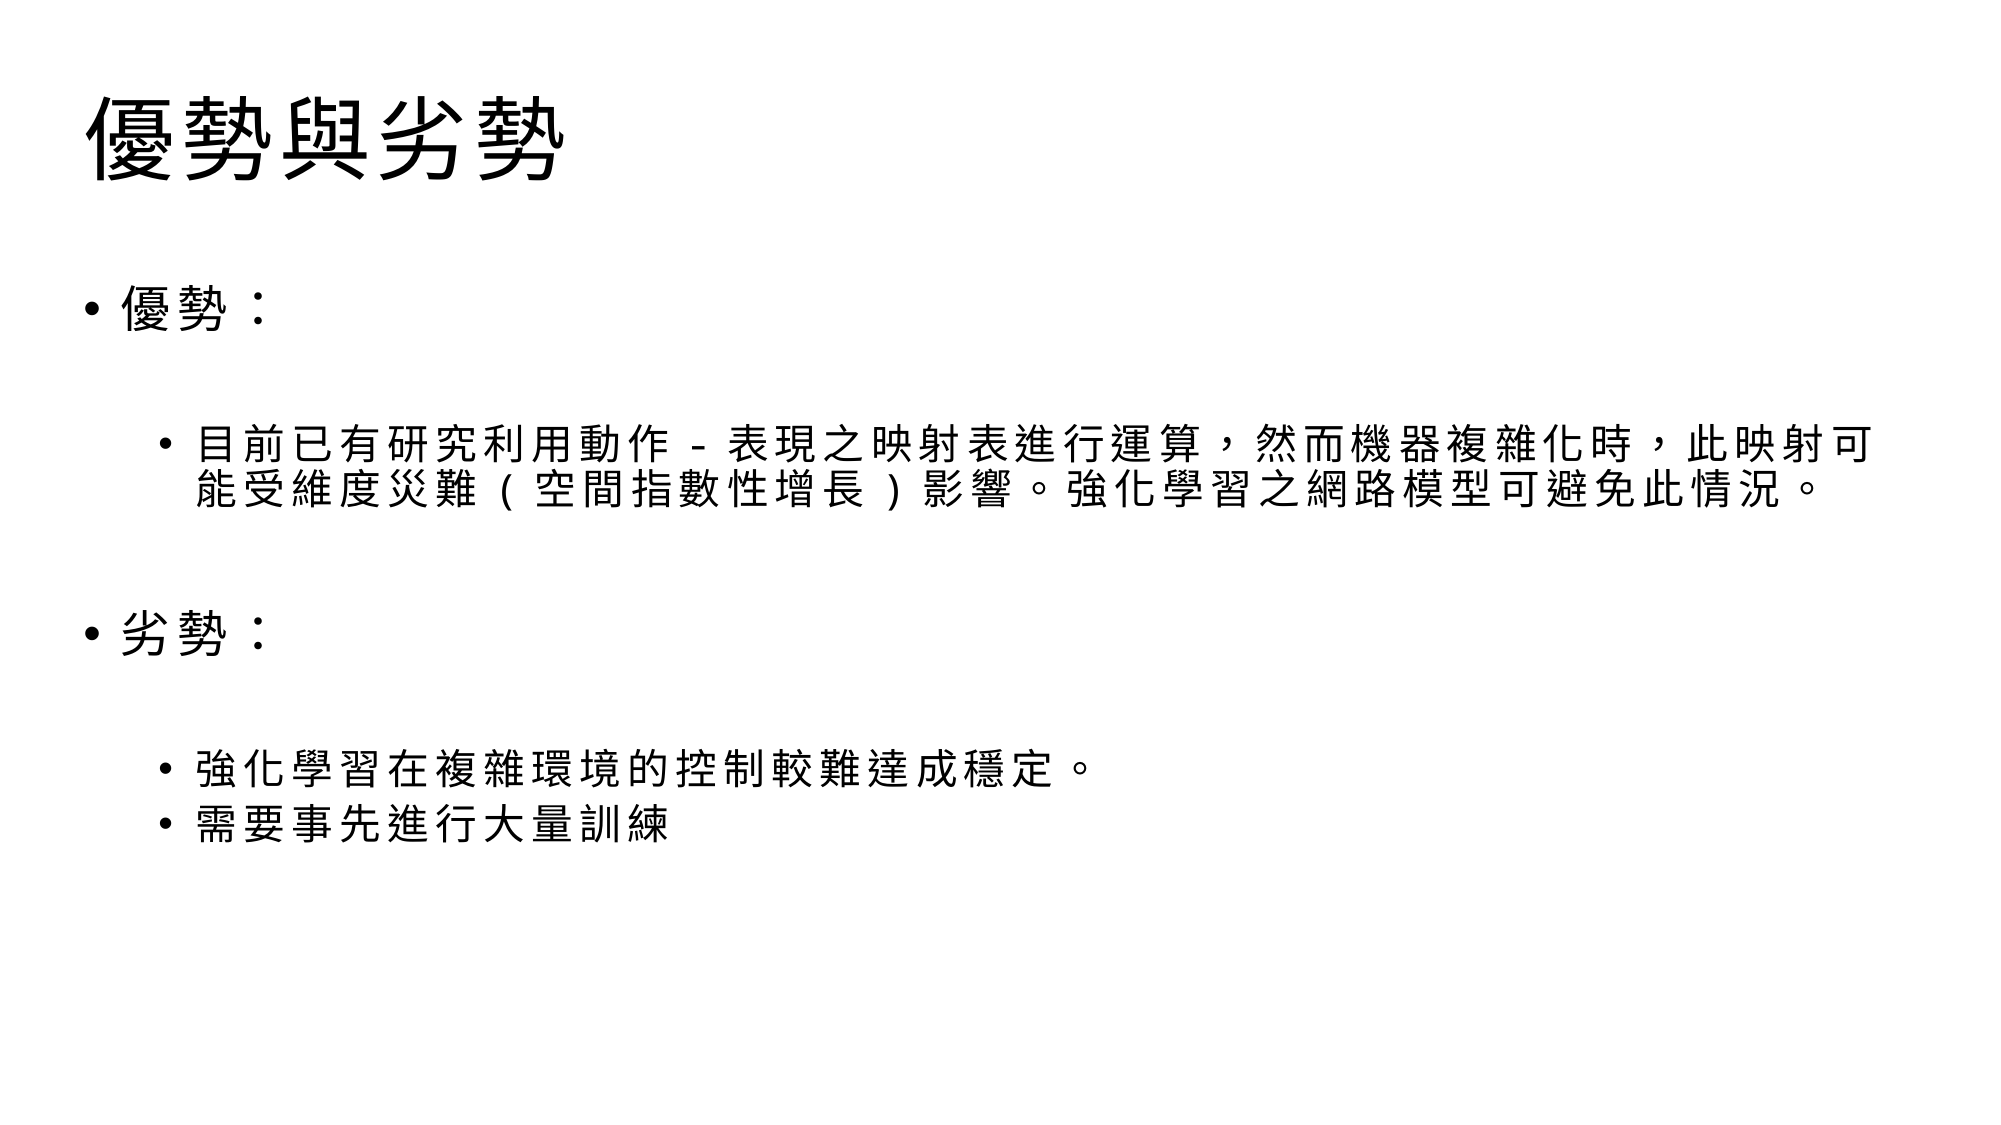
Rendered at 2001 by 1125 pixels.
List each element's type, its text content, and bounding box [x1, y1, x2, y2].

title 優勢與劣勢 [68, 54, 1932, 234]
list 優勢： 目前已有研究利用動作-表現之映射表進行運算，然而機器複雜化時，此映射可能受維度災難(空間指數性增長)影響。強化學習之網路模型可避免此情況。 劣勢： 強化學習在複雜環境的控制較難達成穩定。 需要事先進行大量訓練 [68, 276, 1932, 1071]
